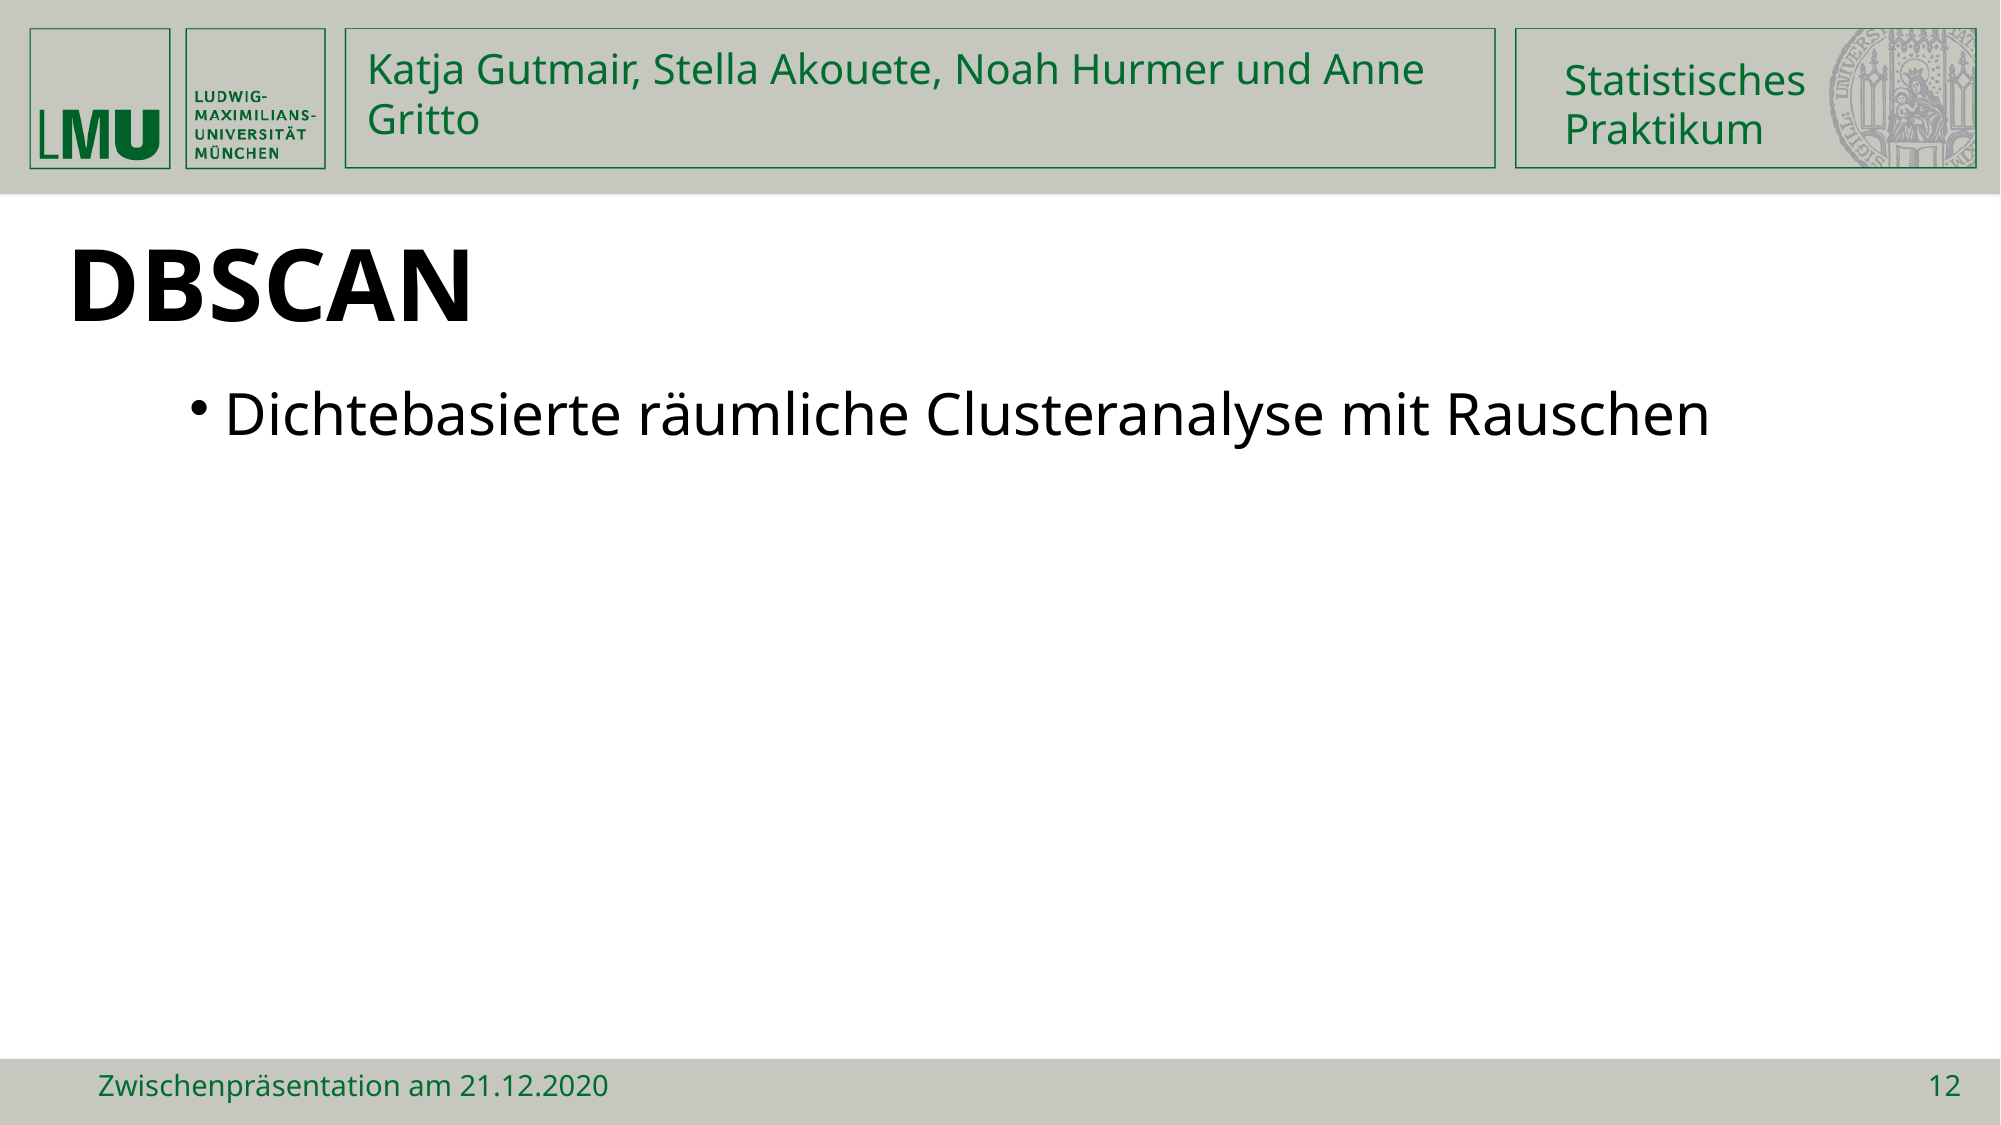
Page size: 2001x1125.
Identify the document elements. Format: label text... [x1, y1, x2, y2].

text_box Zwischenpräsentation am 21.12.2020 [83, 1059, 1775, 1108]
text_box Statistisches Praktikum [1549, 46, 1833, 161]
picture [0, 0, 2001, 1125]
text_box <number> [1803, 1059, 1977, 1108]
text_box DBSCAN [52, 214, 1948, 339]
text_box Katja Gutmair, Stella Akouete, Noah Hurmer und Anne Gritto [352, 75, 1463, 150]
text_box Dichtebasierte räumliche Clusteranalyse mit Rauschen [189, 376, 1712, 612]
text_box [1525, 30, 1821, 161]
